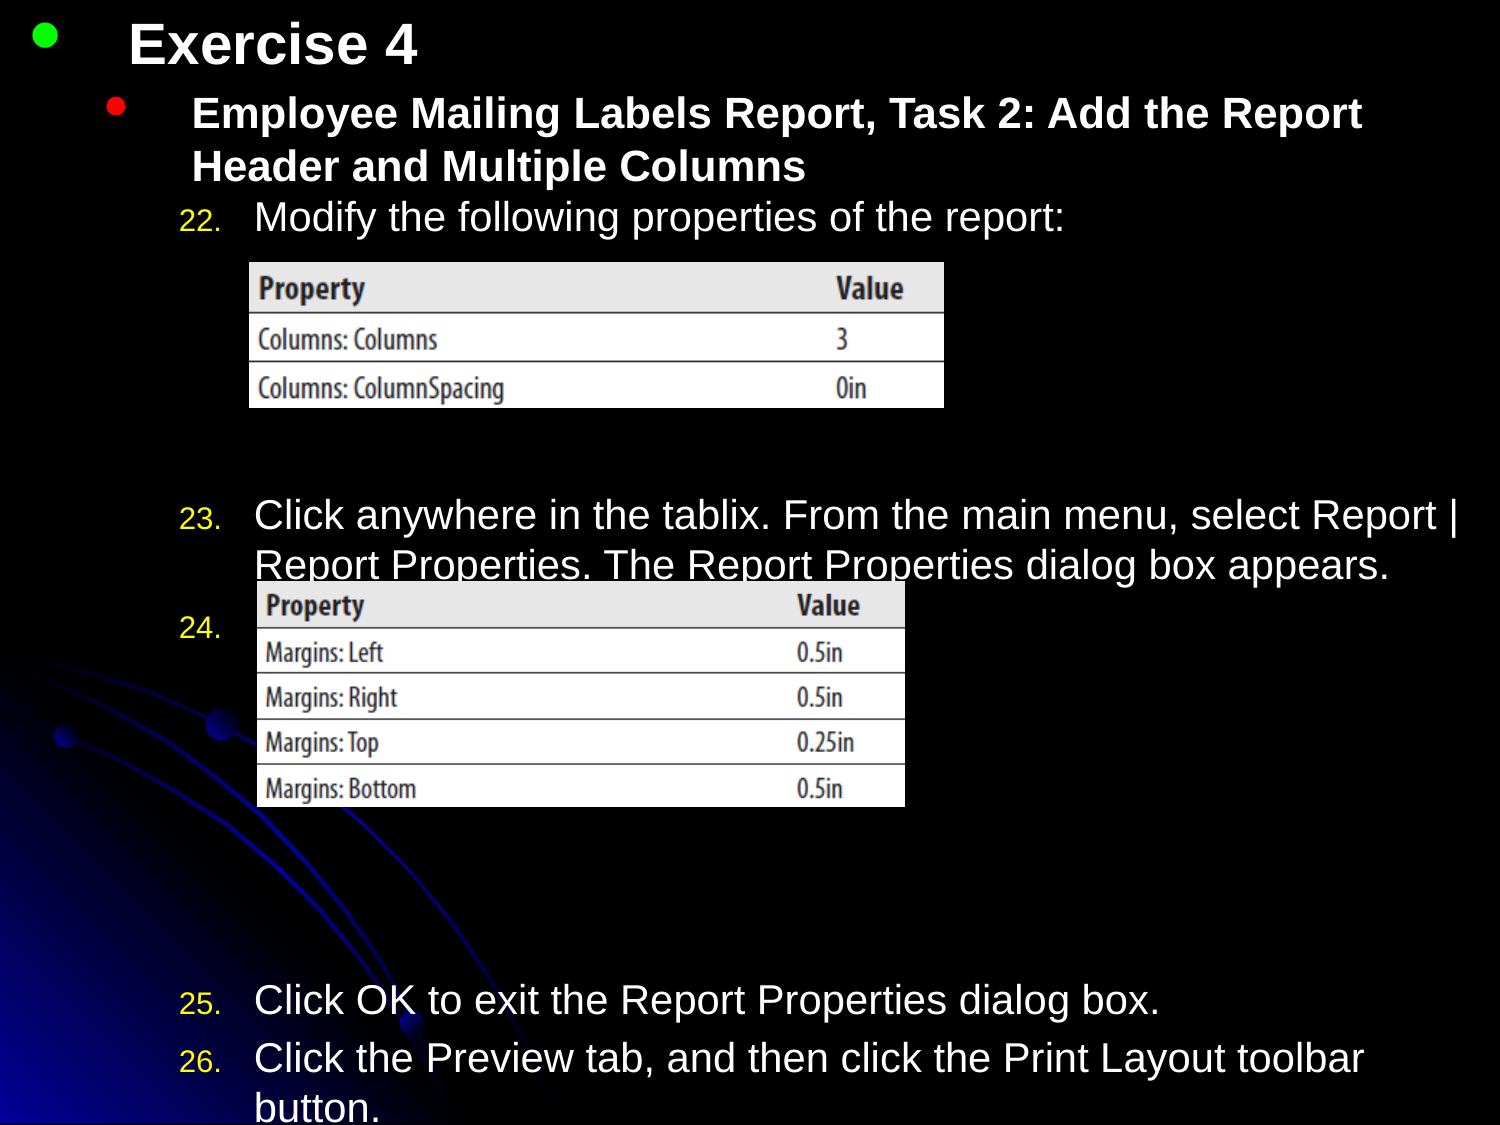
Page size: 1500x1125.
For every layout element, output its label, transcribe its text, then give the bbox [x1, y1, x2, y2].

list Exercise 4 Employee Mailing Labels Report, Task 2: Add the Report Header and Multiple Columns Modify the following properties of the report: Click anywhere in the tablix. From the main menu, select Report | Report Properties. The Report Properties dialog box appears. Modify the following properties: Click OK to exit the Report Properties dialog box. Click the Preview tab, and then click the Print Layout toolbar button. Click Save All on the toolbar. [13, 12, 1490, 1113]
picture [257, 581, 905, 807]
picture [249, 262, 944, 409]
